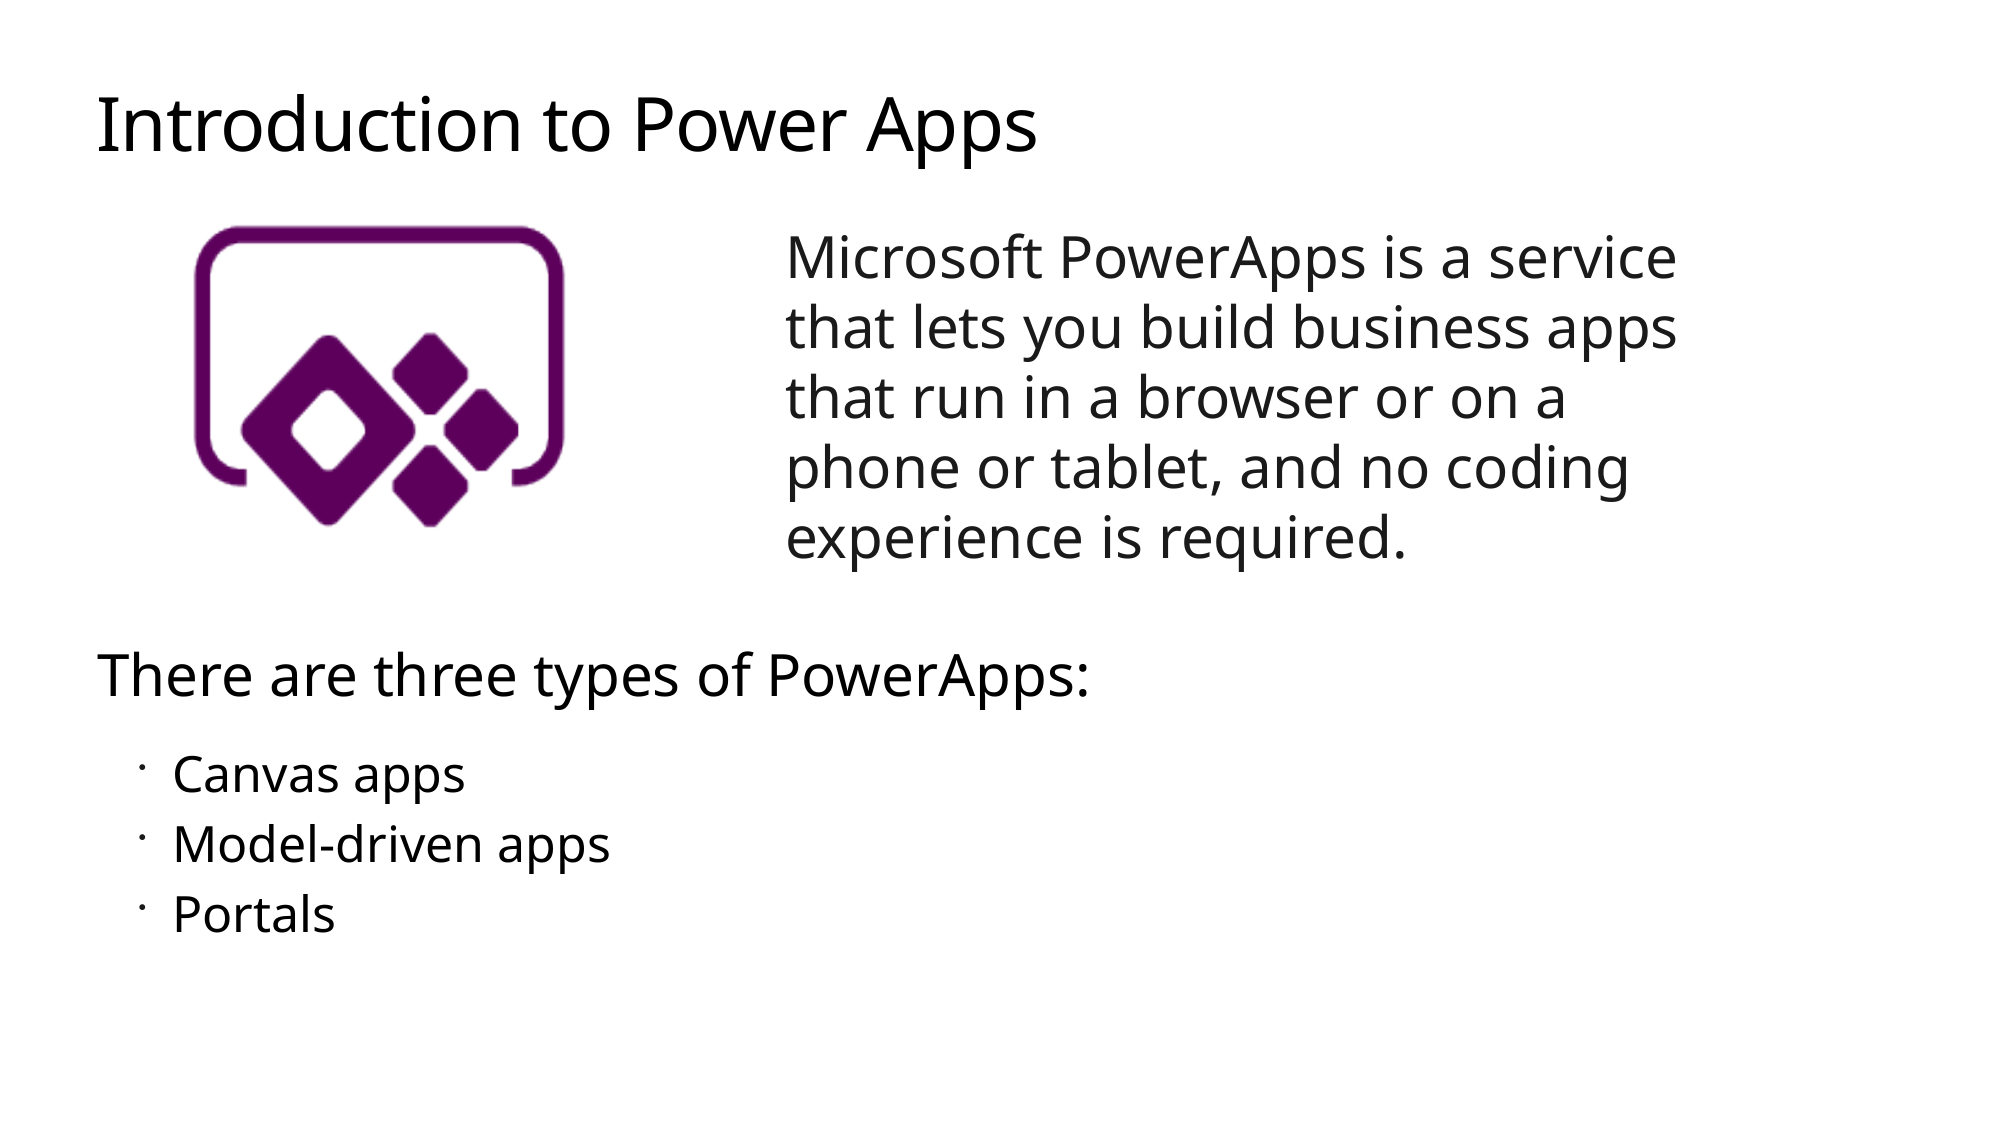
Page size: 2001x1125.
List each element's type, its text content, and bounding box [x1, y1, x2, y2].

text_box Microsoft PowerApps is a service that lets you build business apps that run in a browser or on a phone or tablet, and no coding experience is required. [785, 220, 1748, 571]
list There are three types of PowerApps: Canvas apps Model-driven apps Portals [97, 637, 1905, 952]
title Introduction to Power Apps [693, 76, 1904, 168]
picture [66, 36, 693, 721]
